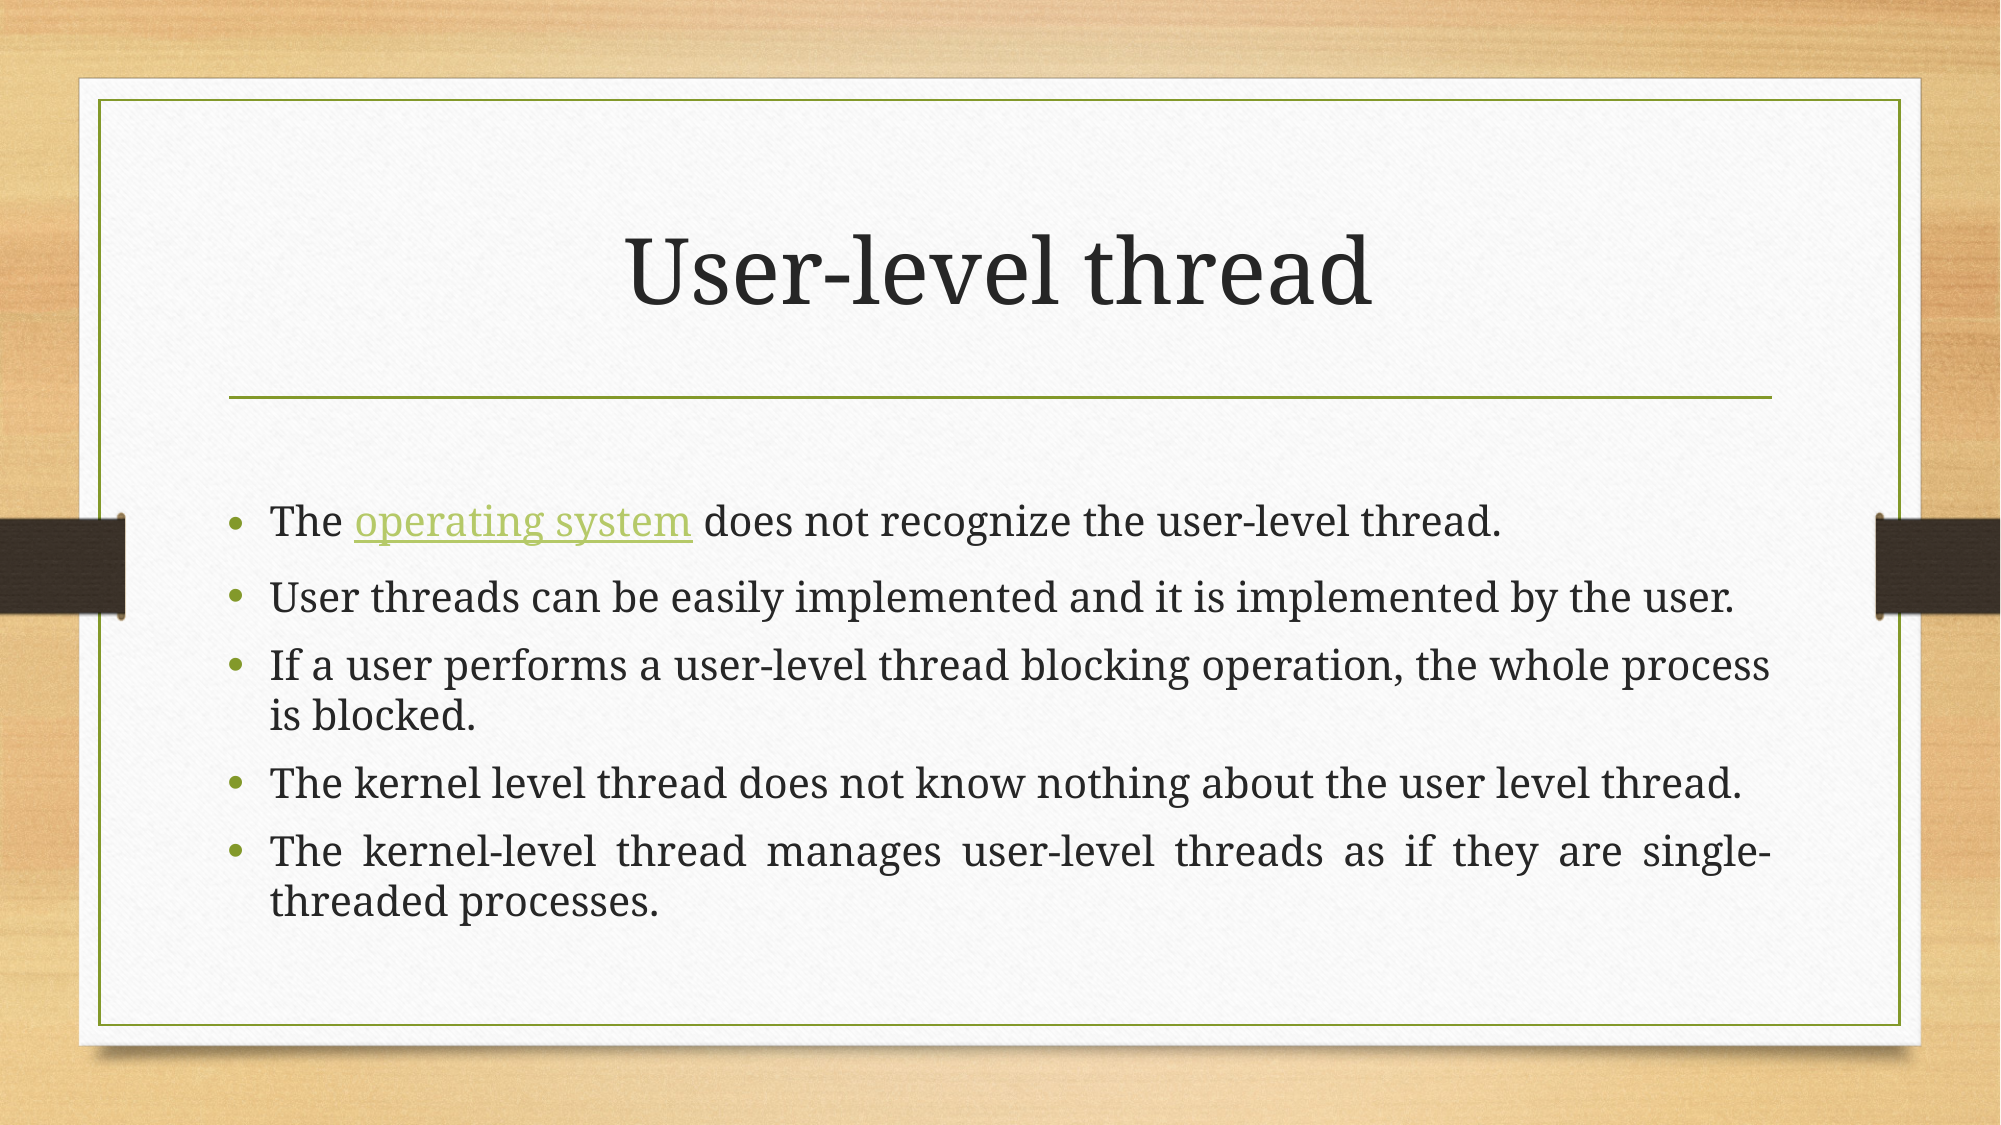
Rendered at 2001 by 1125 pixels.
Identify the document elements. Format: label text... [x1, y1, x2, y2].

picture [0, 0, 2001, 1125]
title User-level thread [212, 161, 1788, 375]
list The operating system does not recognize the user-level thread. User threads can be easily implemented and it is implemented by the user. If a user performs a user-level thread blocking operation, the whole process is blocked. The kernel level thread does not know nothing about the user level thread. The kernel-level thread manages user-level threads as if they are single-threaded processes. [212, 419, 1788, 964]
